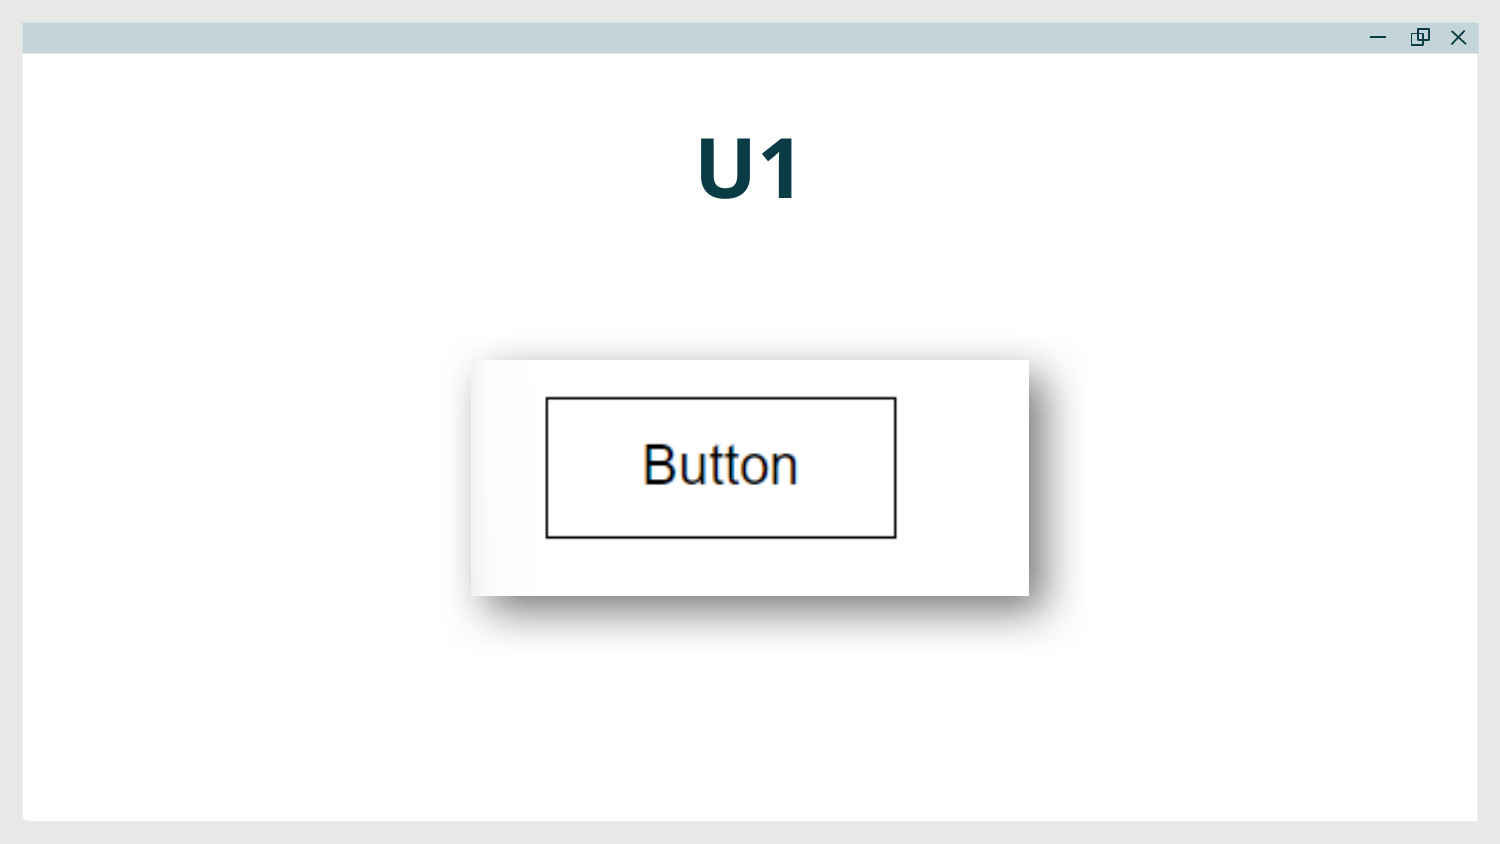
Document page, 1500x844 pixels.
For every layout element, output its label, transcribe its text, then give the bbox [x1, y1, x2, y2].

picture [471, 360, 1029, 596]
title U1 [118, 100, 1382, 225]
